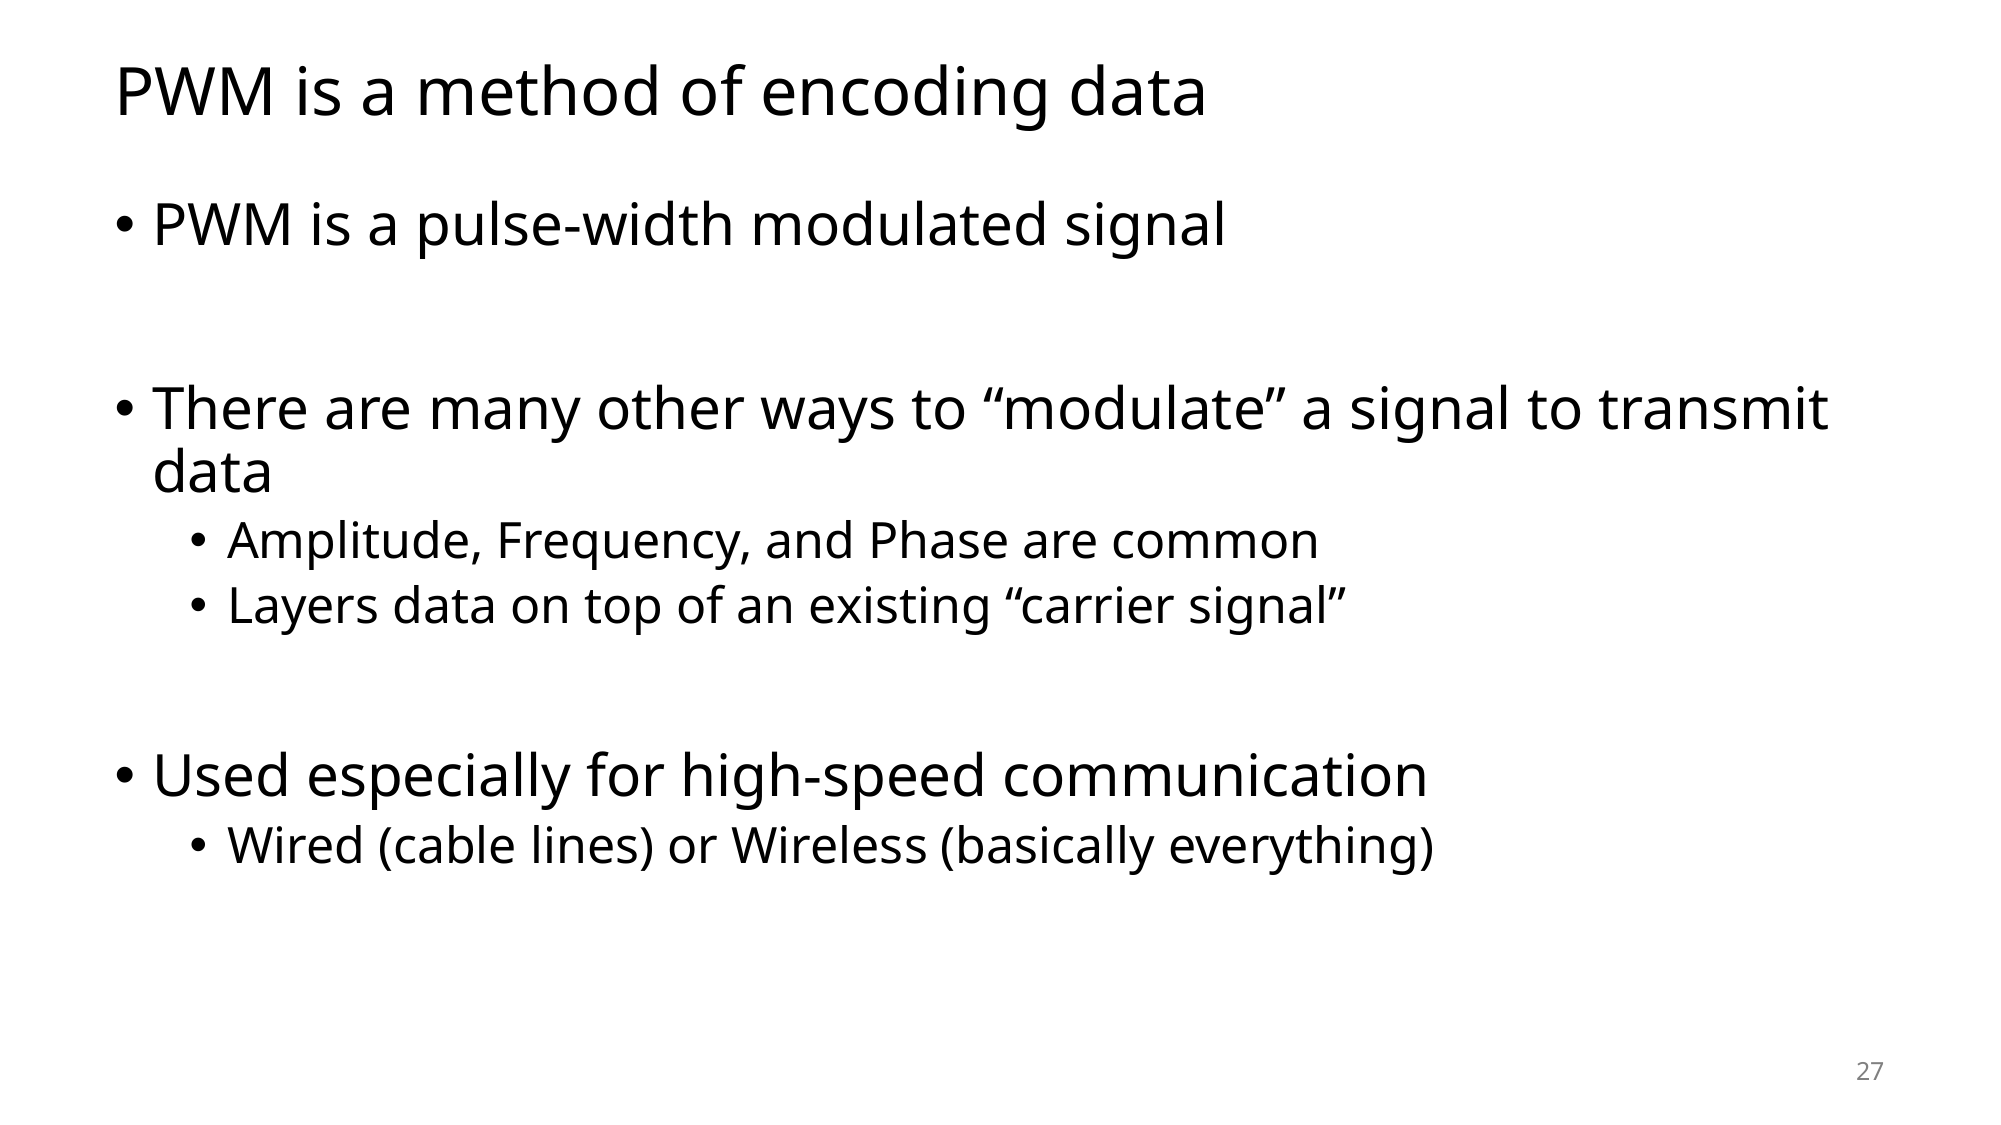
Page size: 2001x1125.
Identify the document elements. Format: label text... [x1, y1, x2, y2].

slide_number 27 [1749, 1042, 1900, 1103]
title PWM is a method of encoding data [99, 37, 1900, 150]
list PWM is a pulse-width modulated signal There are many other ways to “modulate” a signal to transmit data Amplitude, Frequency, and Phase are common Layers data on top of an existing “carrier signal” Used especially for high-speed communication Wired (cable lines) or Wireless (basically everything) [99, 187, 1900, 1013]
